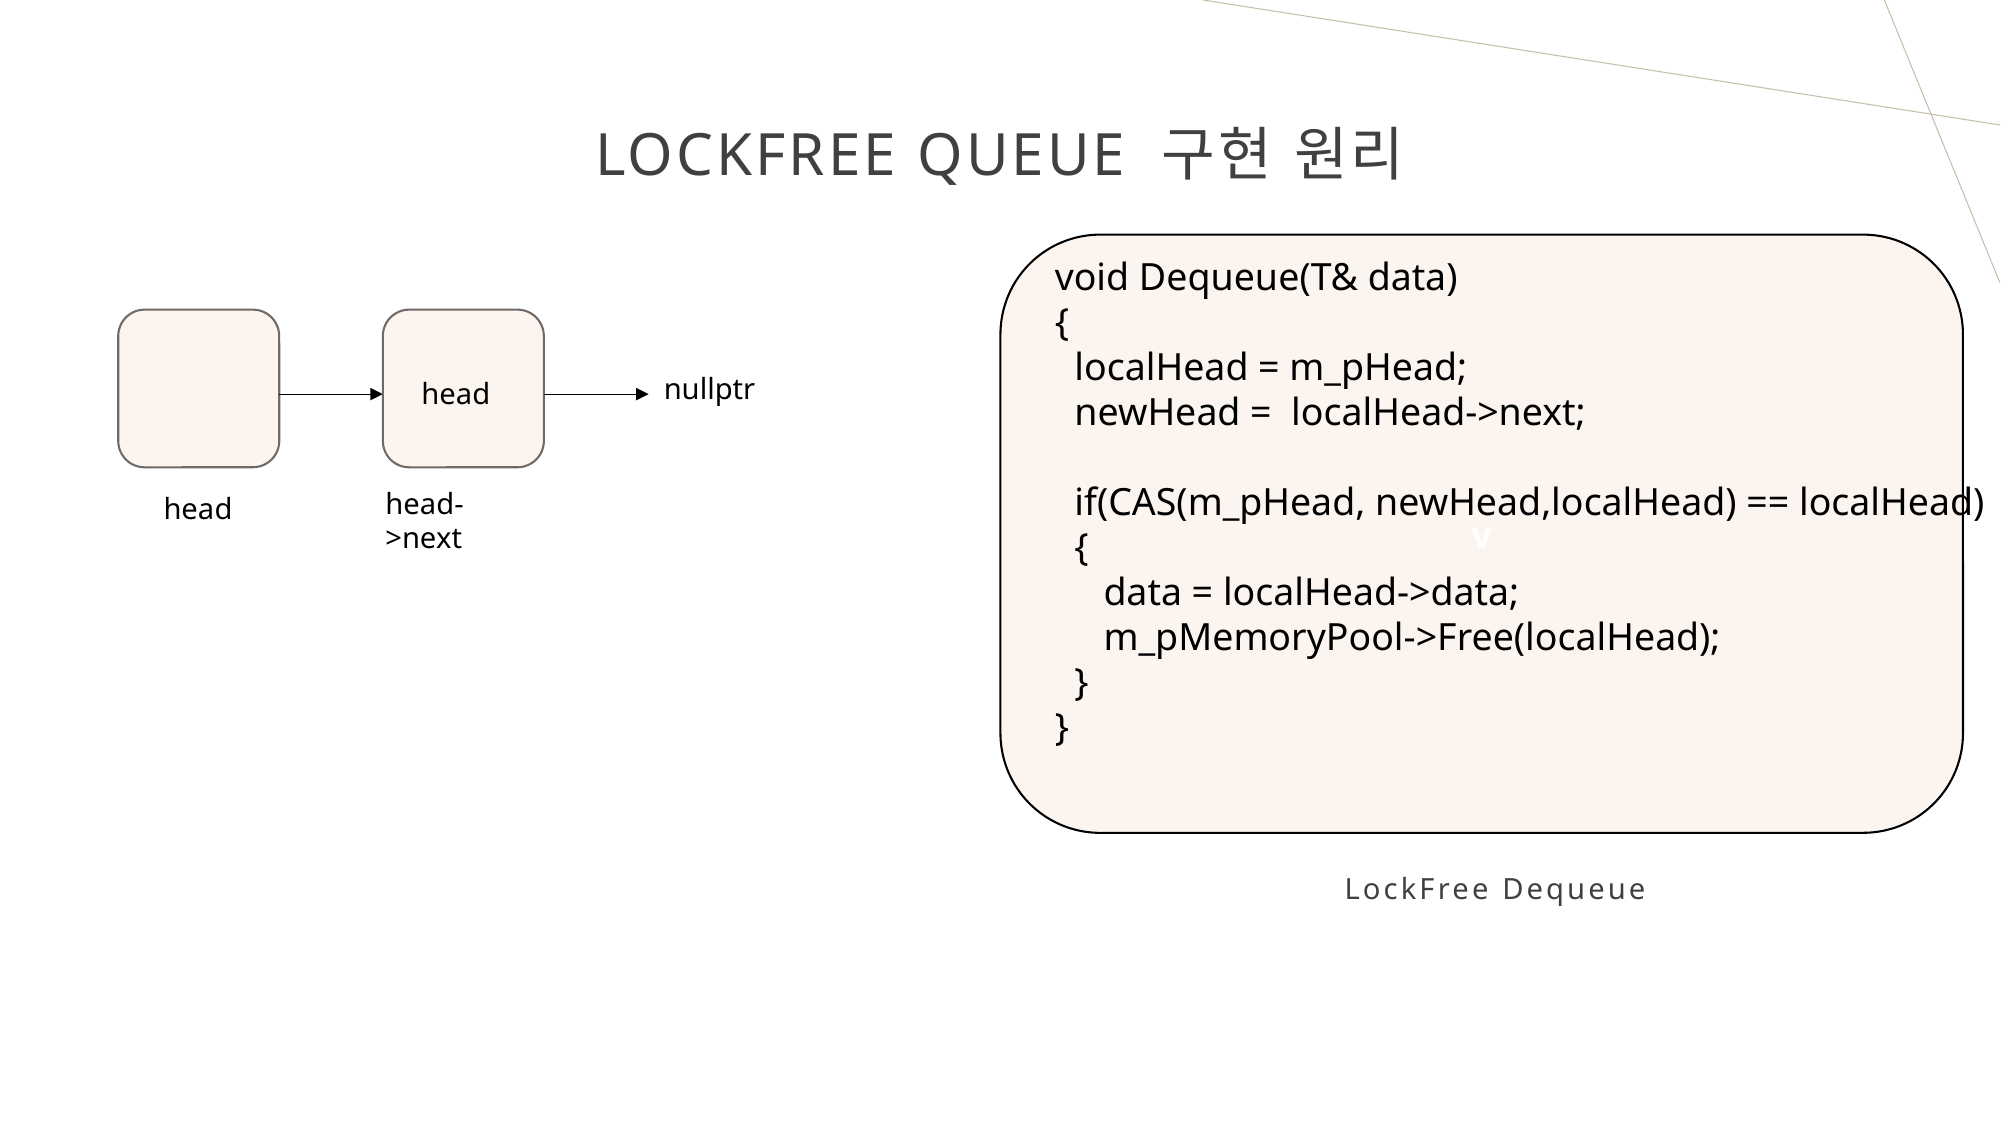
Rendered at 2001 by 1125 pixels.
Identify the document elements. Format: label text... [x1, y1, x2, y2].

text_box head [148, 483, 298, 533]
text_box head [406, 368, 556, 419]
text_box nullptr [648, 362, 810, 413]
list LockFree Dequeue [1320, 861, 1671, 919]
text_box v [1055, 233, 1908, 244]
text_box [381, 308, 545, 469]
text_box head->next [370, 477, 556, 563]
title LOCKFREE QUEUE 구현 원리 [309, 47, 1691, 266]
text_box v [999, 254, 1962, 834]
text_box void Dequeue(T& data) { localHead = m_pHead; newHead = localHead->next; if(CAS(m_pHead, newHead,localHead) == localHead) { data = localHead->data; m_pMemoryPool->Free(localHead); } } [1039, 244, 2000, 755]
text_box [117, 308, 281, 469]
